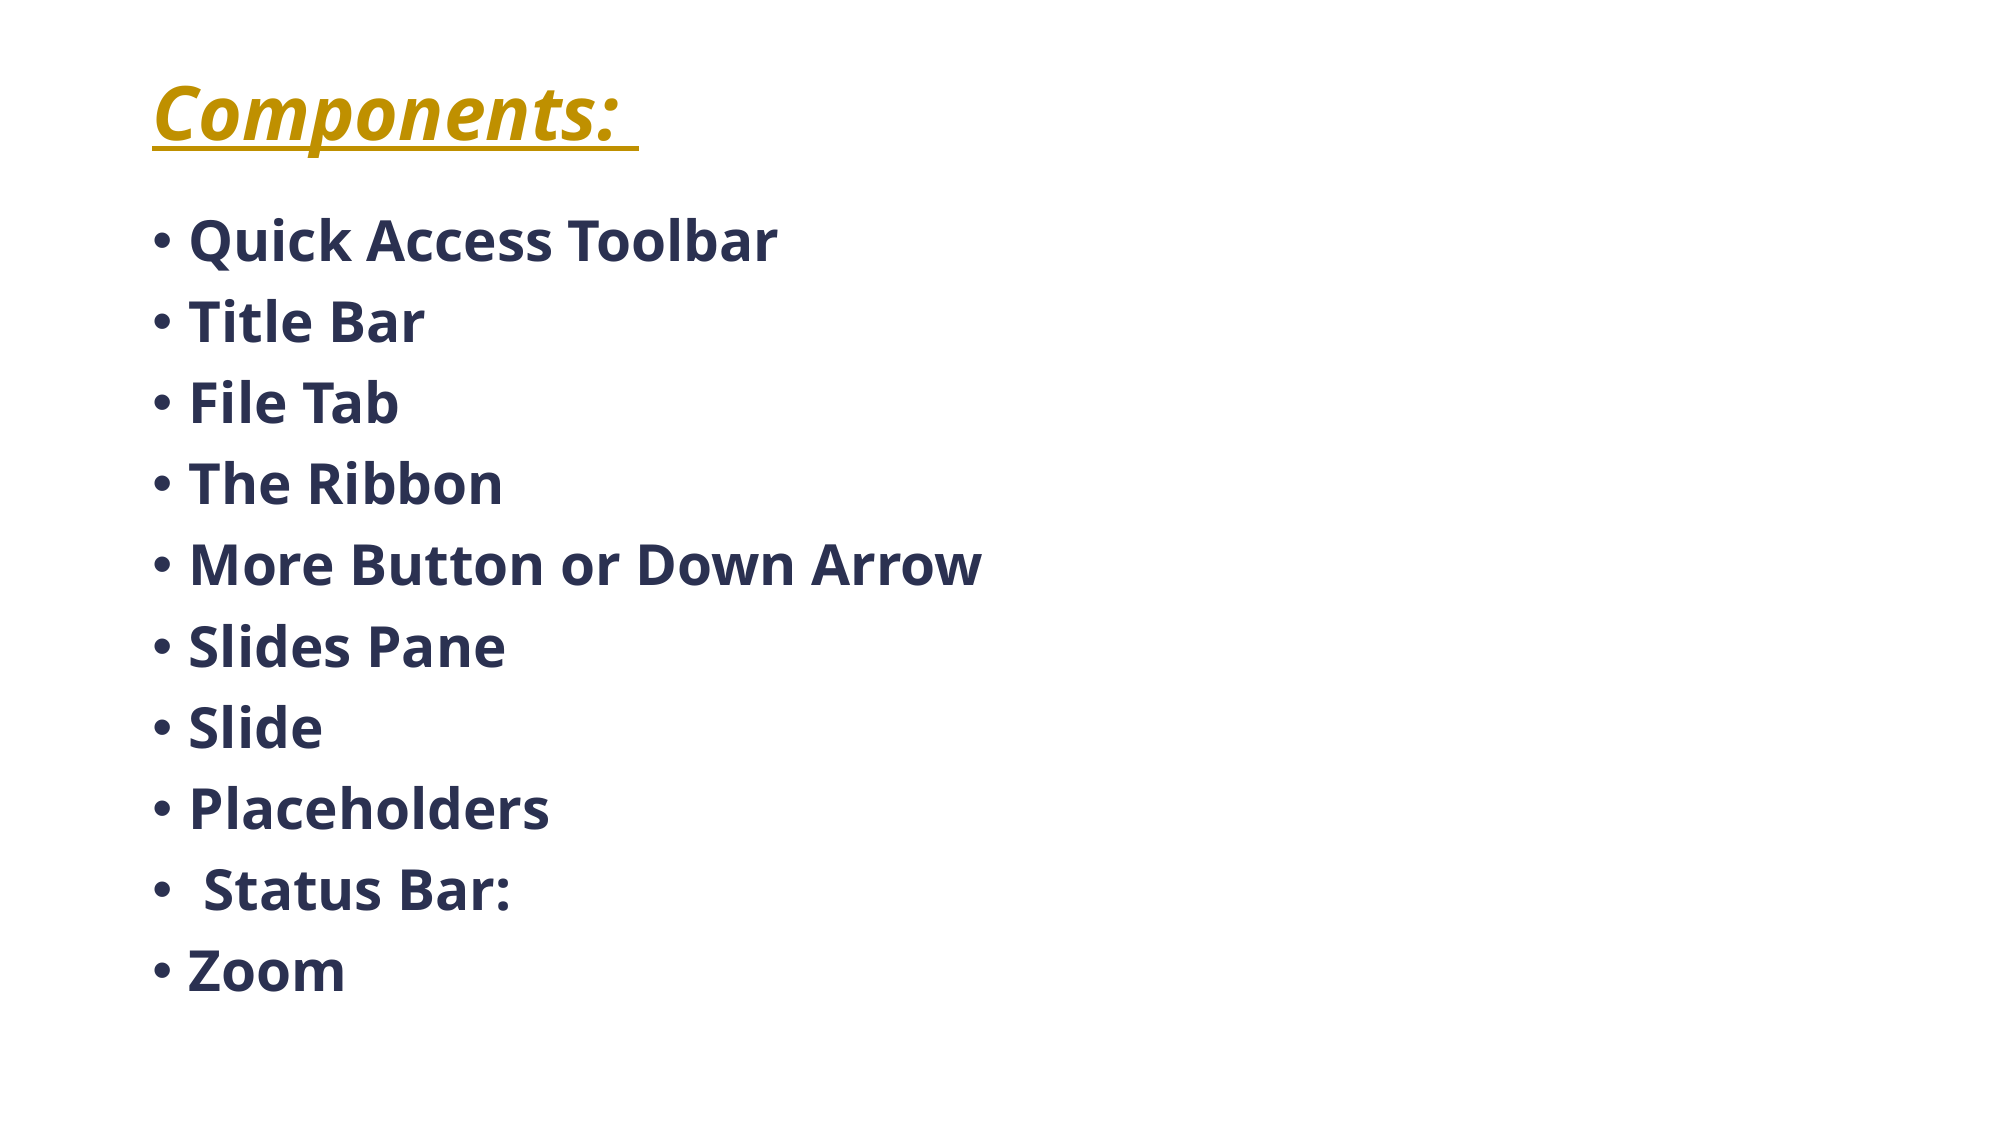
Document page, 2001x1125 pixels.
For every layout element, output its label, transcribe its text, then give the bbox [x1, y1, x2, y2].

list Quick Access Toolbar Title Bar File Tab The Ribbon More Button or Down Arrow Slides Pane Slide Placeholders Status Bar: Zoom [137, 205, 1863, 1014]
title Components: [137, 59, 1863, 172]
